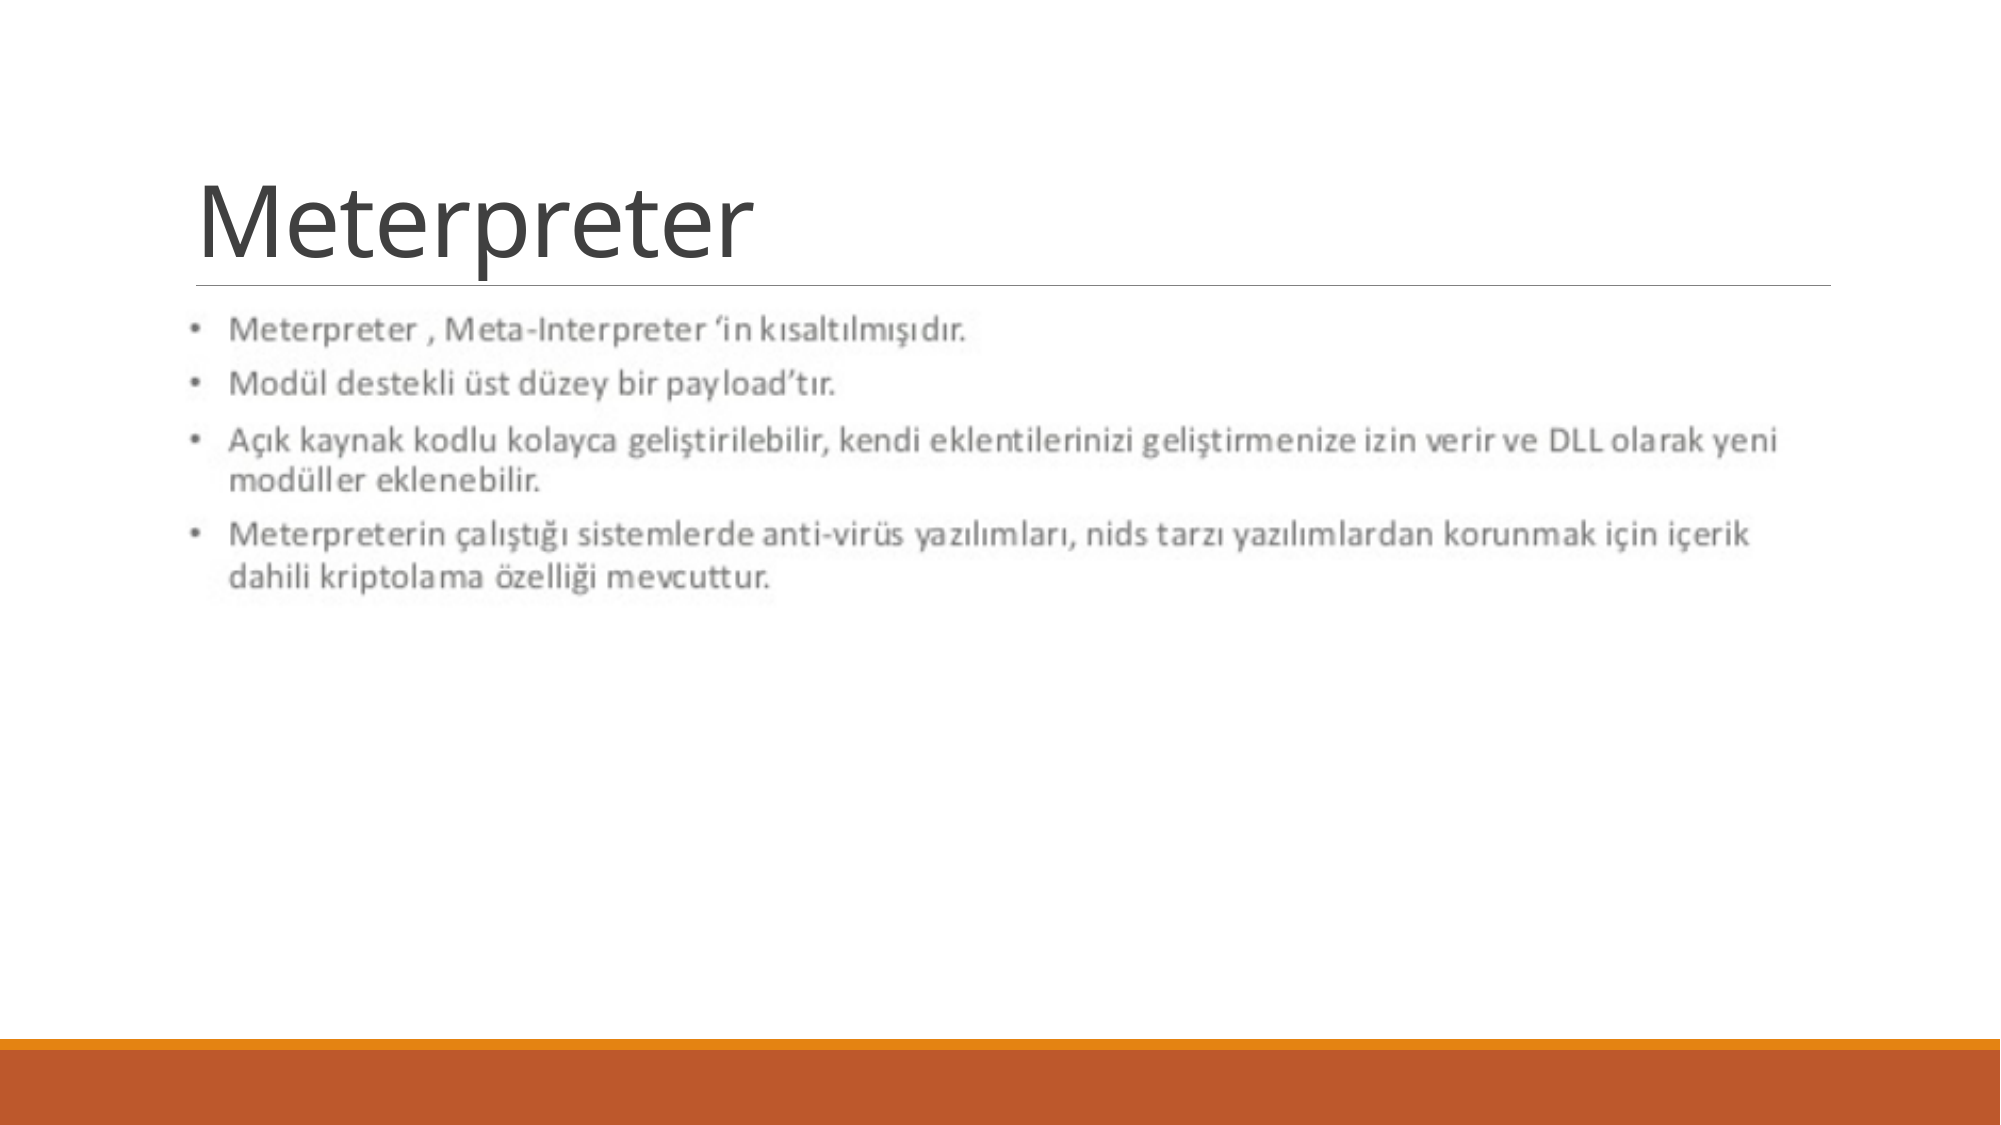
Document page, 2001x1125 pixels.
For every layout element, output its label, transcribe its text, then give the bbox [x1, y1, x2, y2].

picture [179, 302, 1798, 681]
title Meterpreter [180, 47, 1830, 285]
